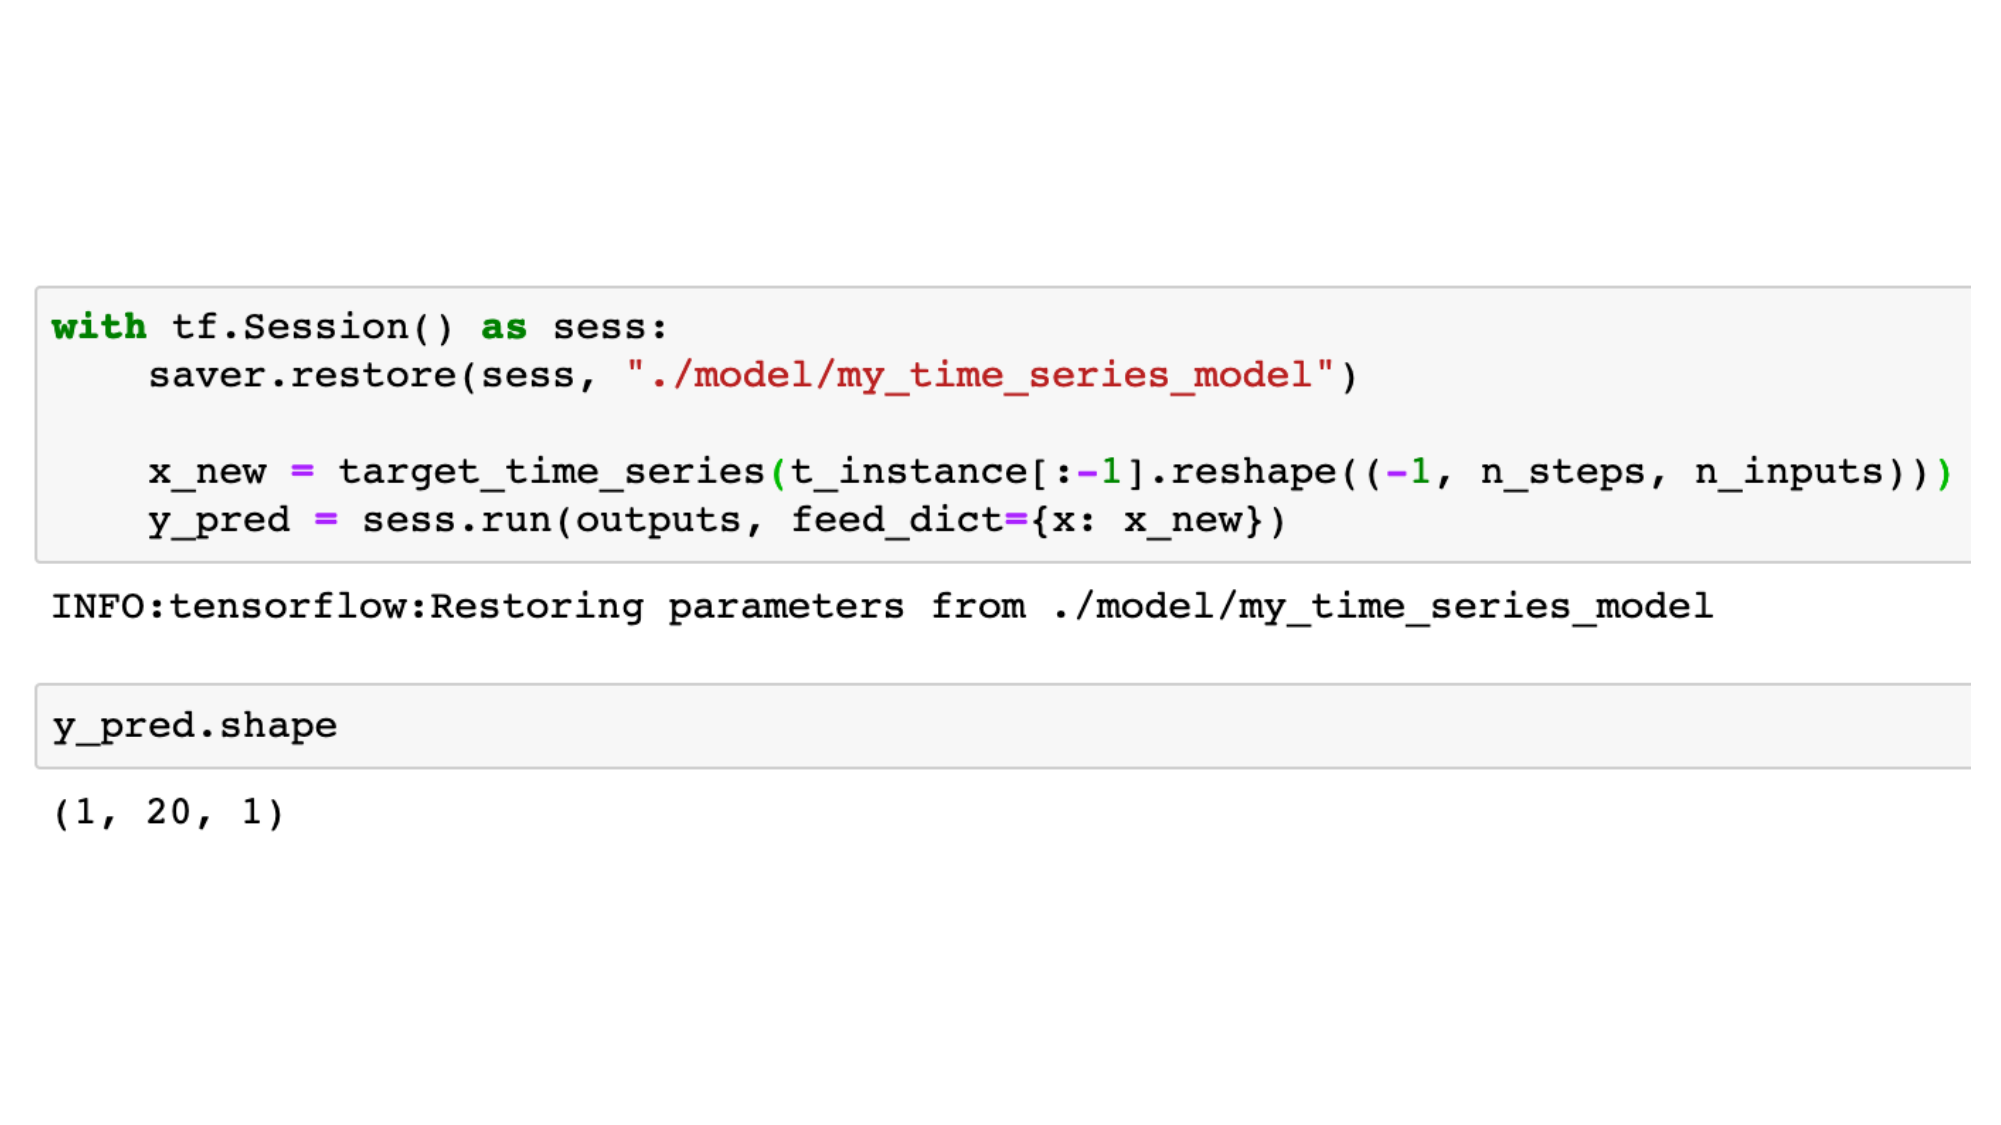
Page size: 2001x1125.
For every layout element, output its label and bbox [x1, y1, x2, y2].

picture [22, 266, 1971, 859]
